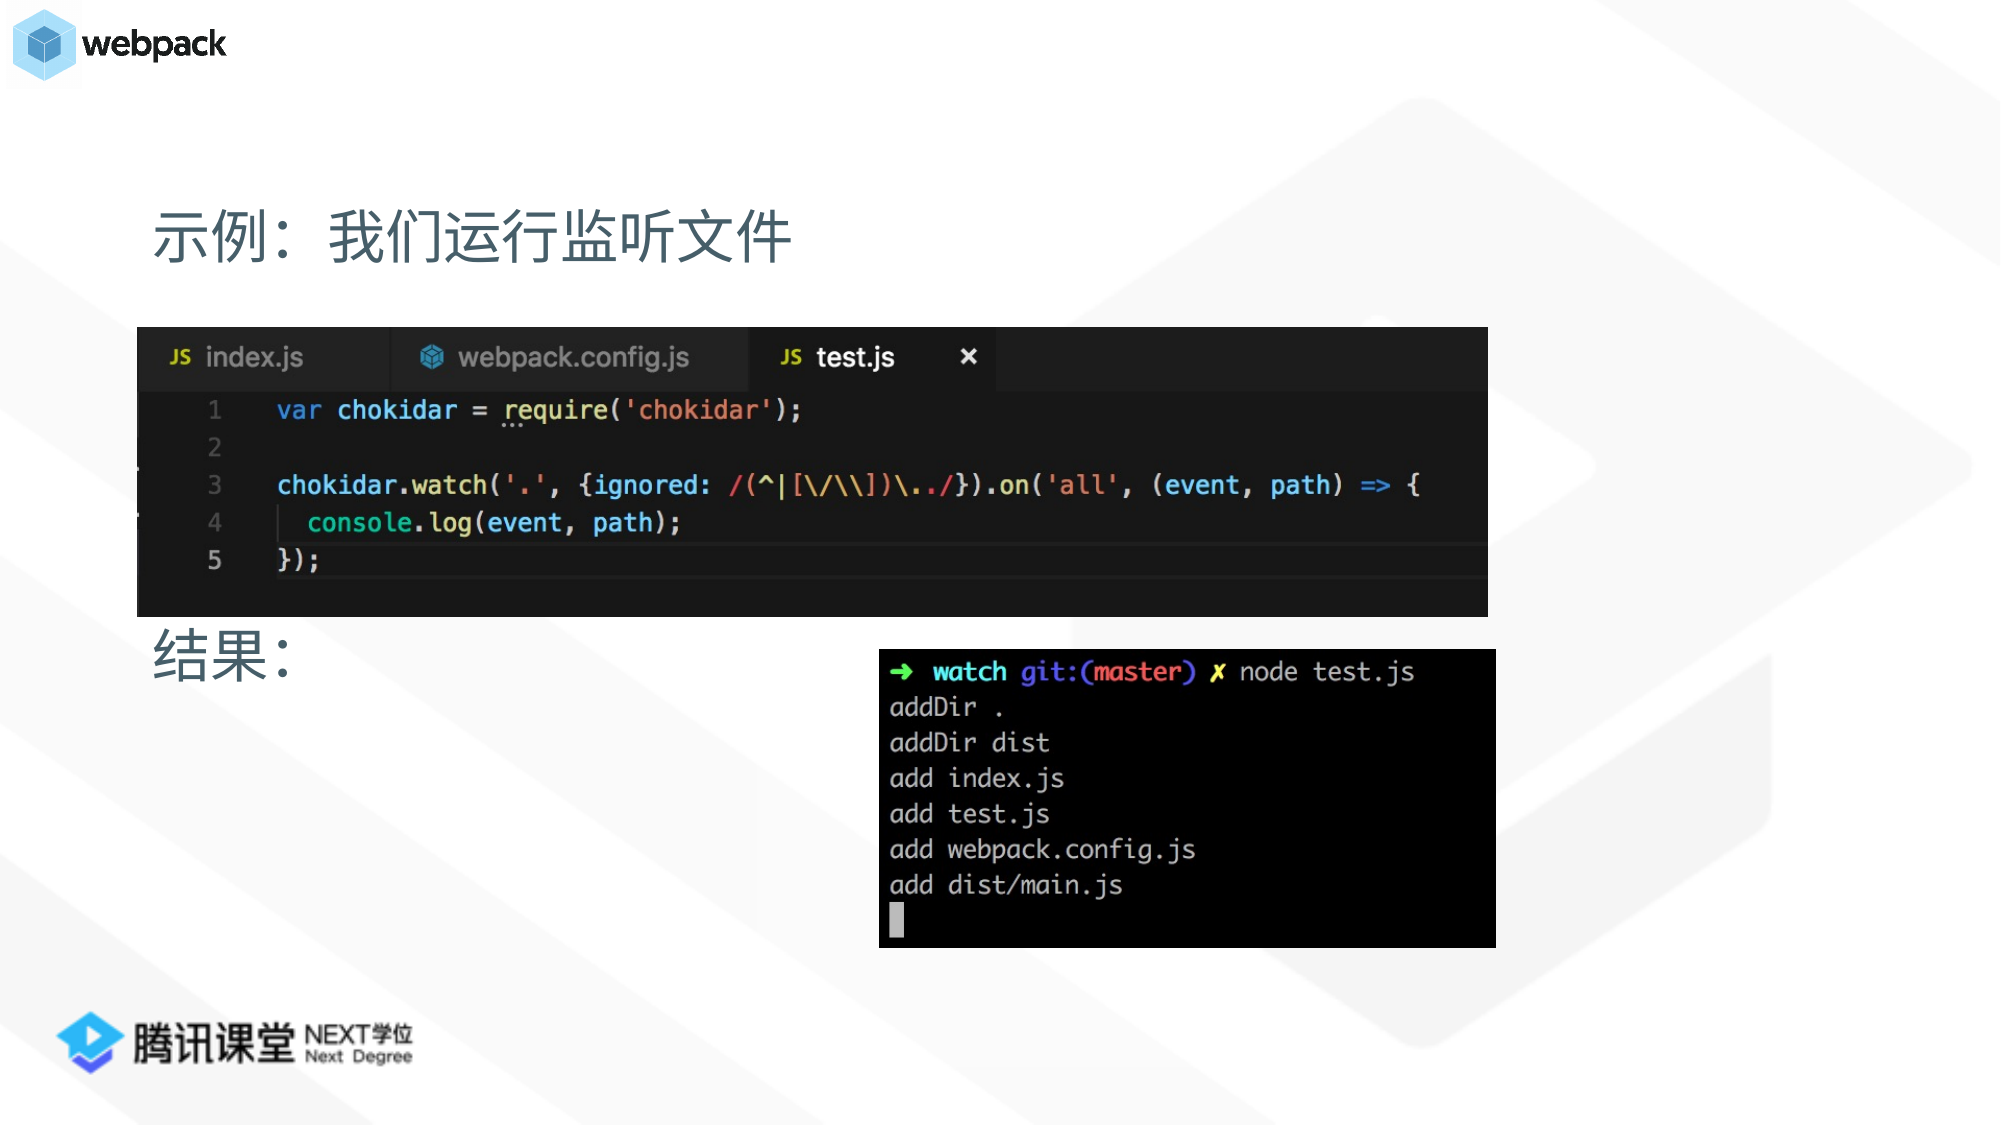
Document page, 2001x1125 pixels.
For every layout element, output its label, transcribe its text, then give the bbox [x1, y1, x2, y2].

picture [878, 649, 1496, 948]
picture [6, 0, 232, 89]
list 示例：我们运行监听文件 结果： [137, 200, 1863, 915]
picture [137, 327, 1488, 617]
